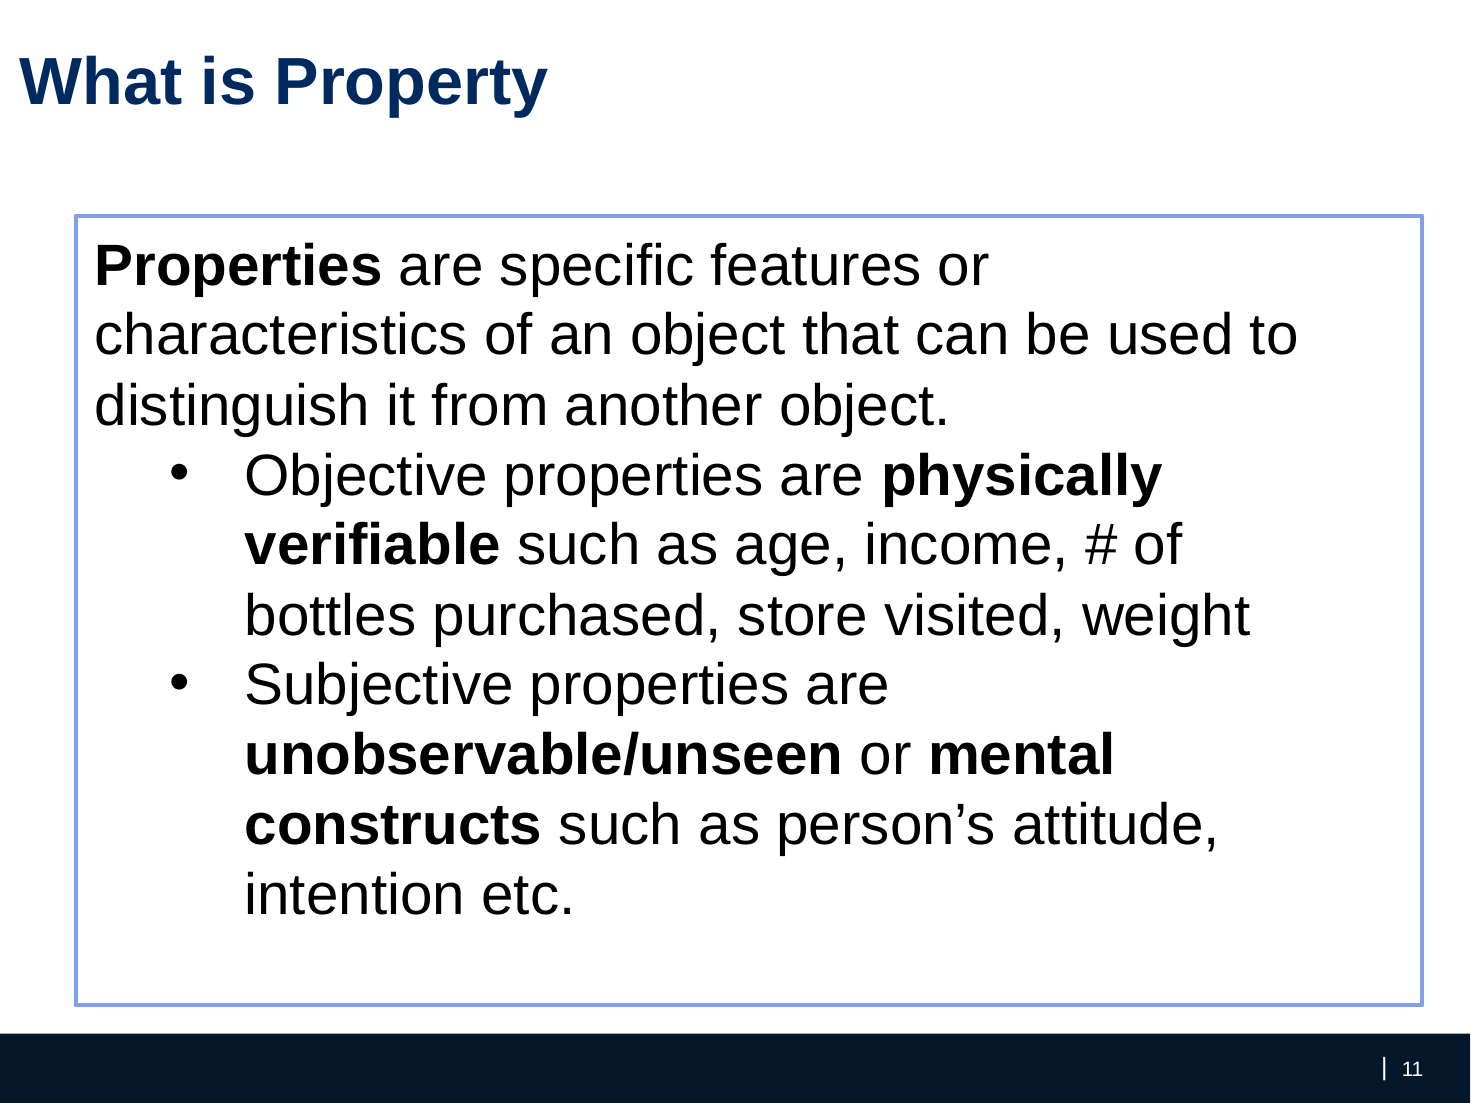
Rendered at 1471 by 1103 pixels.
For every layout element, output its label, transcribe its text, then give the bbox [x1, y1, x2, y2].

slide_number 10 [1401, 1055, 1434, 1081]
text_box Properties are specific features or characteristics of an object that can be used to distinguish it from another object. Objective properties are physically verifiable such as age, income, # of bottles purchased, store visited, weight Subjective properties are unobservable/unseen or mental constructs such as person’s attitude, intention etc. [79, 219, 1369, 1004]
text_box [75, 222, 1422, 1006]
title What is Property [19, 37, 1434, 222]
